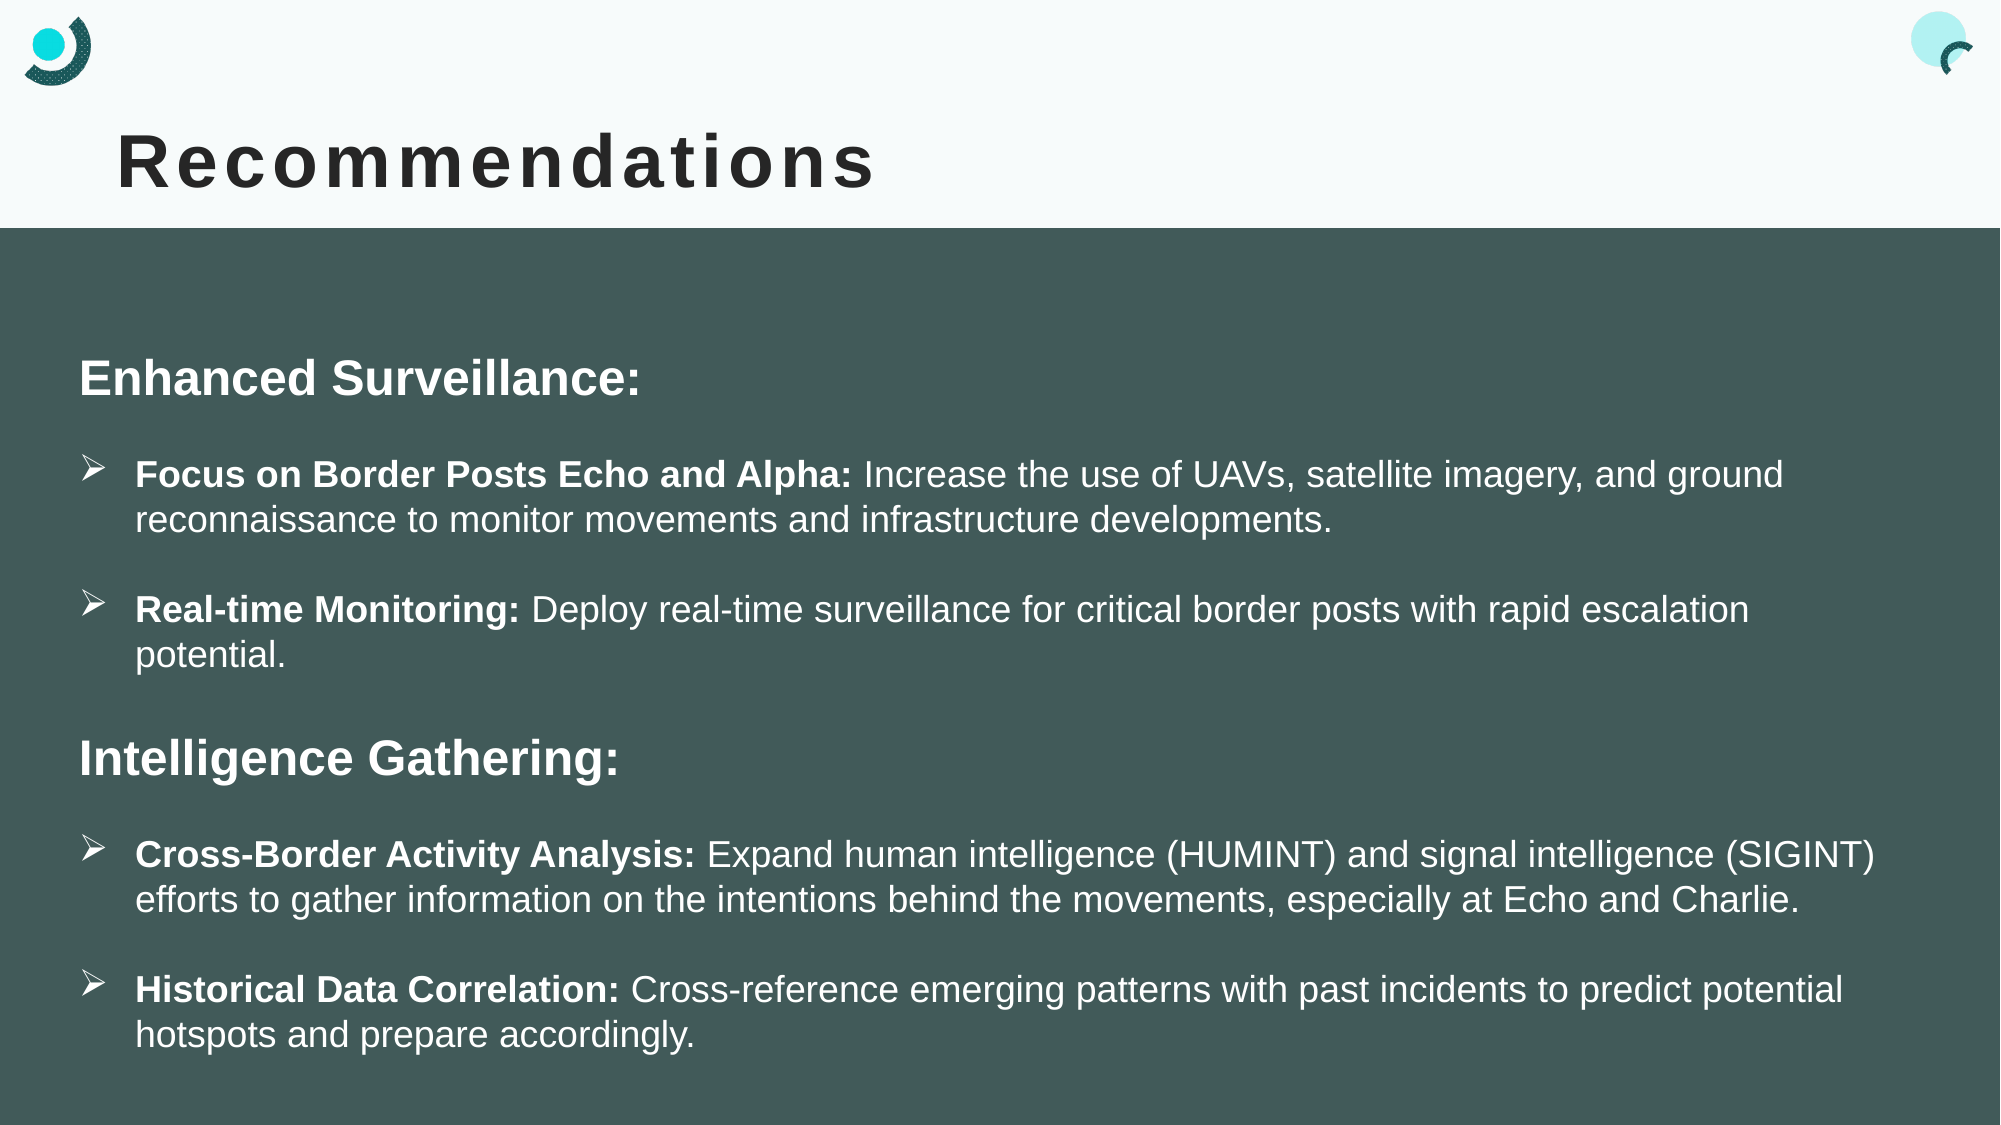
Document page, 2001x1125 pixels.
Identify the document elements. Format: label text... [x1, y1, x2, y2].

text_box Enhanced Surveillance: Focus on Border Posts Echo and Alpha: Increase the use of UAVs, satellite imagery, and ground reconnaissance to monitor movements and infrastructure developments. Real-time Monitoring: Deploy real-time surveillance for critical border posts with rapid escalation potential. Intelligence Gathering: Cross-Border Activity Analysis: Expand human intelligence (HUMINT) and signal intelligence (SIGINT) efforts to gather information on the intentions behind the movements, especially at Echo and Charlie. Historical Data Correlation: Cross-reference emerging patterns with past incidents to predict potential hotspots and prepare accordingly. [64, 337, 1926, 932]
text_box Recommendations [99, 99, 1900, 216]
text_box [0, 0, 2000, 229]
picture [0, 0, 119, 107]
picture [1881, 0, 2000, 84]
